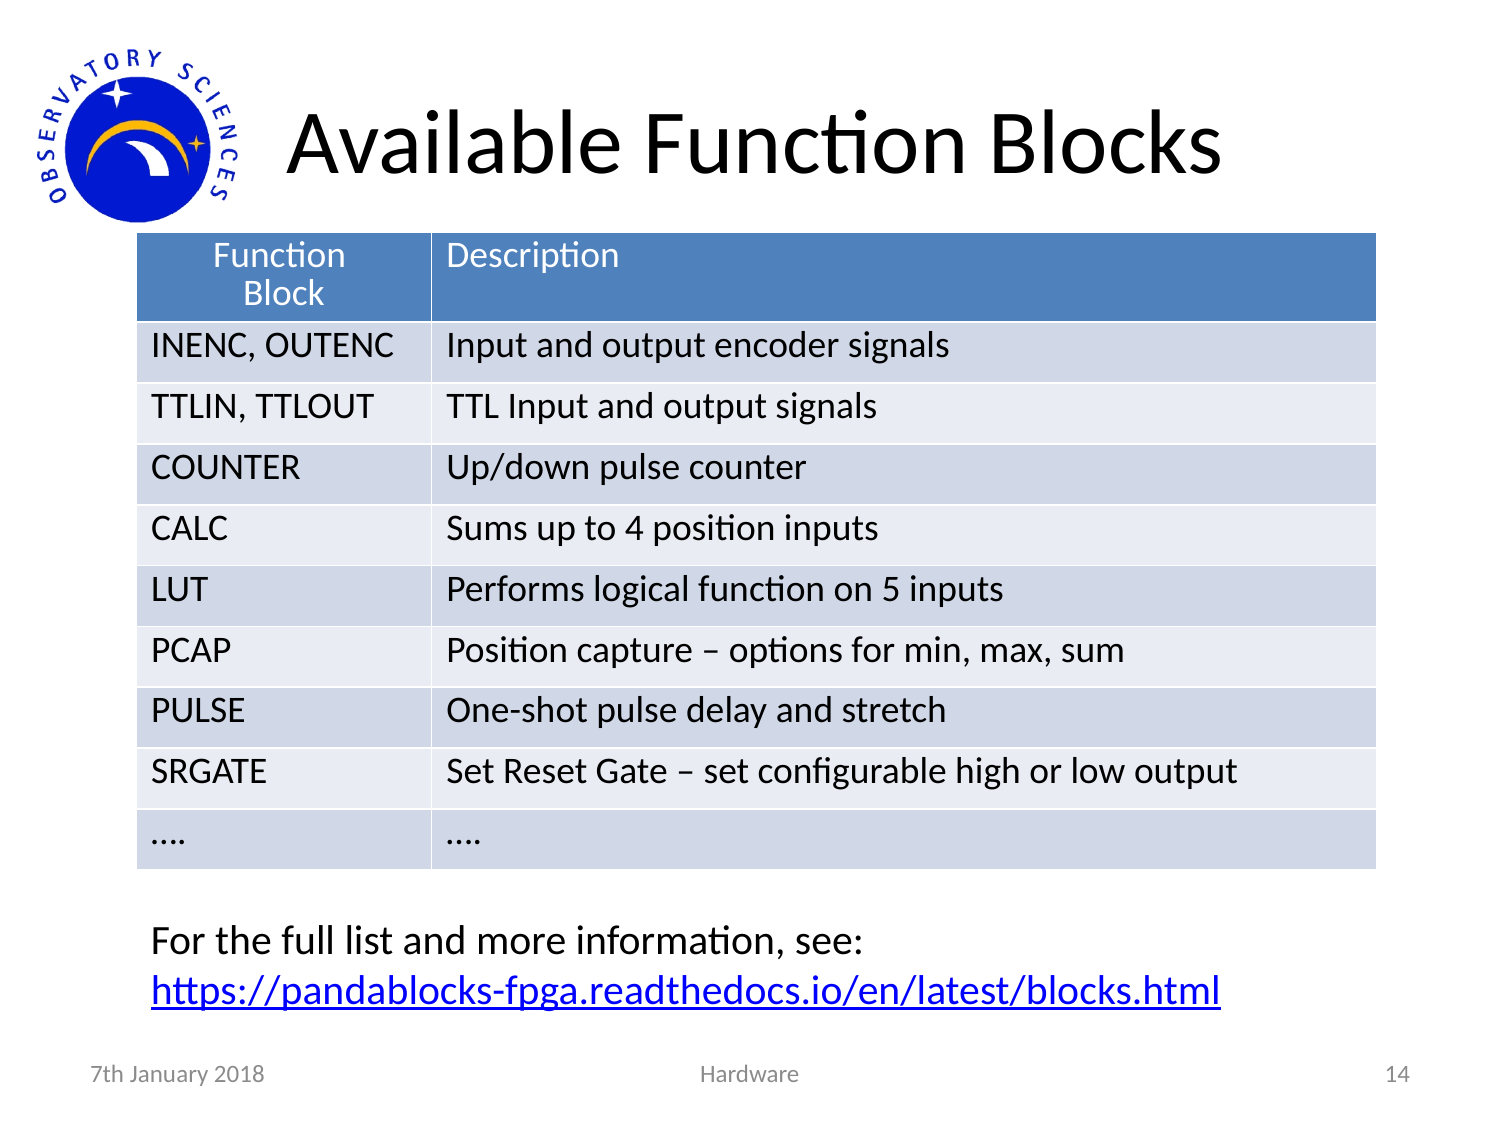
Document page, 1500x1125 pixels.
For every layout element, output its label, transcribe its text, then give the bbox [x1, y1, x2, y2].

table_cell Input and output encoder signals [432, 323, 1376, 382]
table_cell One-shot pulse delay and stretch [432, 688, 1376, 747]
table_cell Up/down pulse counter [432, 445, 1376, 504]
table_cell COUNTER [137, 445, 431, 504]
footer Hardware [512, 1042, 988, 1103]
title Available Function Blocks [253, 42, 1258, 231]
table_cell CALC [137, 506, 431, 565]
table_header Description [432, 233, 1376, 321]
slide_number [75, 1042, 425, 1103]
table_header Function Block [137, 233, 431, 321]
table_cell SRGATE [137, 749, 431, 808]
table_cell PULSE [137, 688, 431, 747]
table_cell TTLIN, TTLOUT [137, 384, 431, 443]
table_cell Sums up to 4 position inputs [432, 506, 1376, 565]
table_cell PCAP [137, 627, 431, 686]
picture [37, 49, 238, 223]
table_cell TTL Input and output signals [432, 384, 1376, 443]
table_cell INENC, OUTENC [137, 323, 431, 382]
table_cell Performs logical function on 5 inputs [432, 566, 1376, 626]
table_cell Position capture – options for min, max, sum [432, 627, 1376, 686]
slide_number 14 [1074, 1042, 1425, 1103]
table_cell …. [432, 810, 1376, 869]
table_cell Set Reset Gate – set configurable high or low output [432, 749, 1376, 808]
text_box For the full list and more information, see: https://pandablocks-fpga.readthedocs.io/en/latest/blocks.html [136, 905, 1412, 1020]
table_cell …. [137, 810, 431, 869]
table_cell LUT [137, 566, 431, 626]
